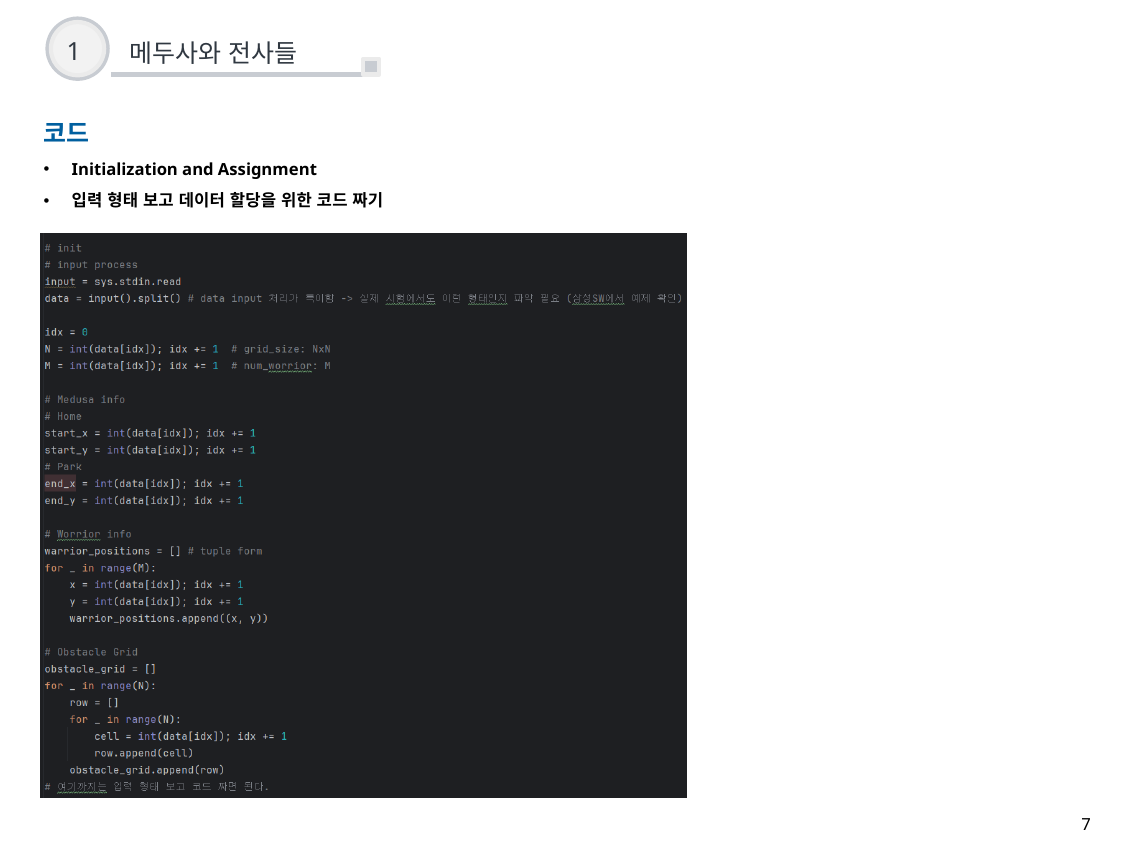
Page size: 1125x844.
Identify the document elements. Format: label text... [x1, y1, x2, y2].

picture [39, 233, 687, 798]
slide_number 7 [1066, 806, 1125, 844]
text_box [47, 18, 380, 79]
text_box 코드 Initialization and Assignment 입력 형태 보고 데이터 할당을 위한 코드 짜기 [28, 94, 1058, 437]
